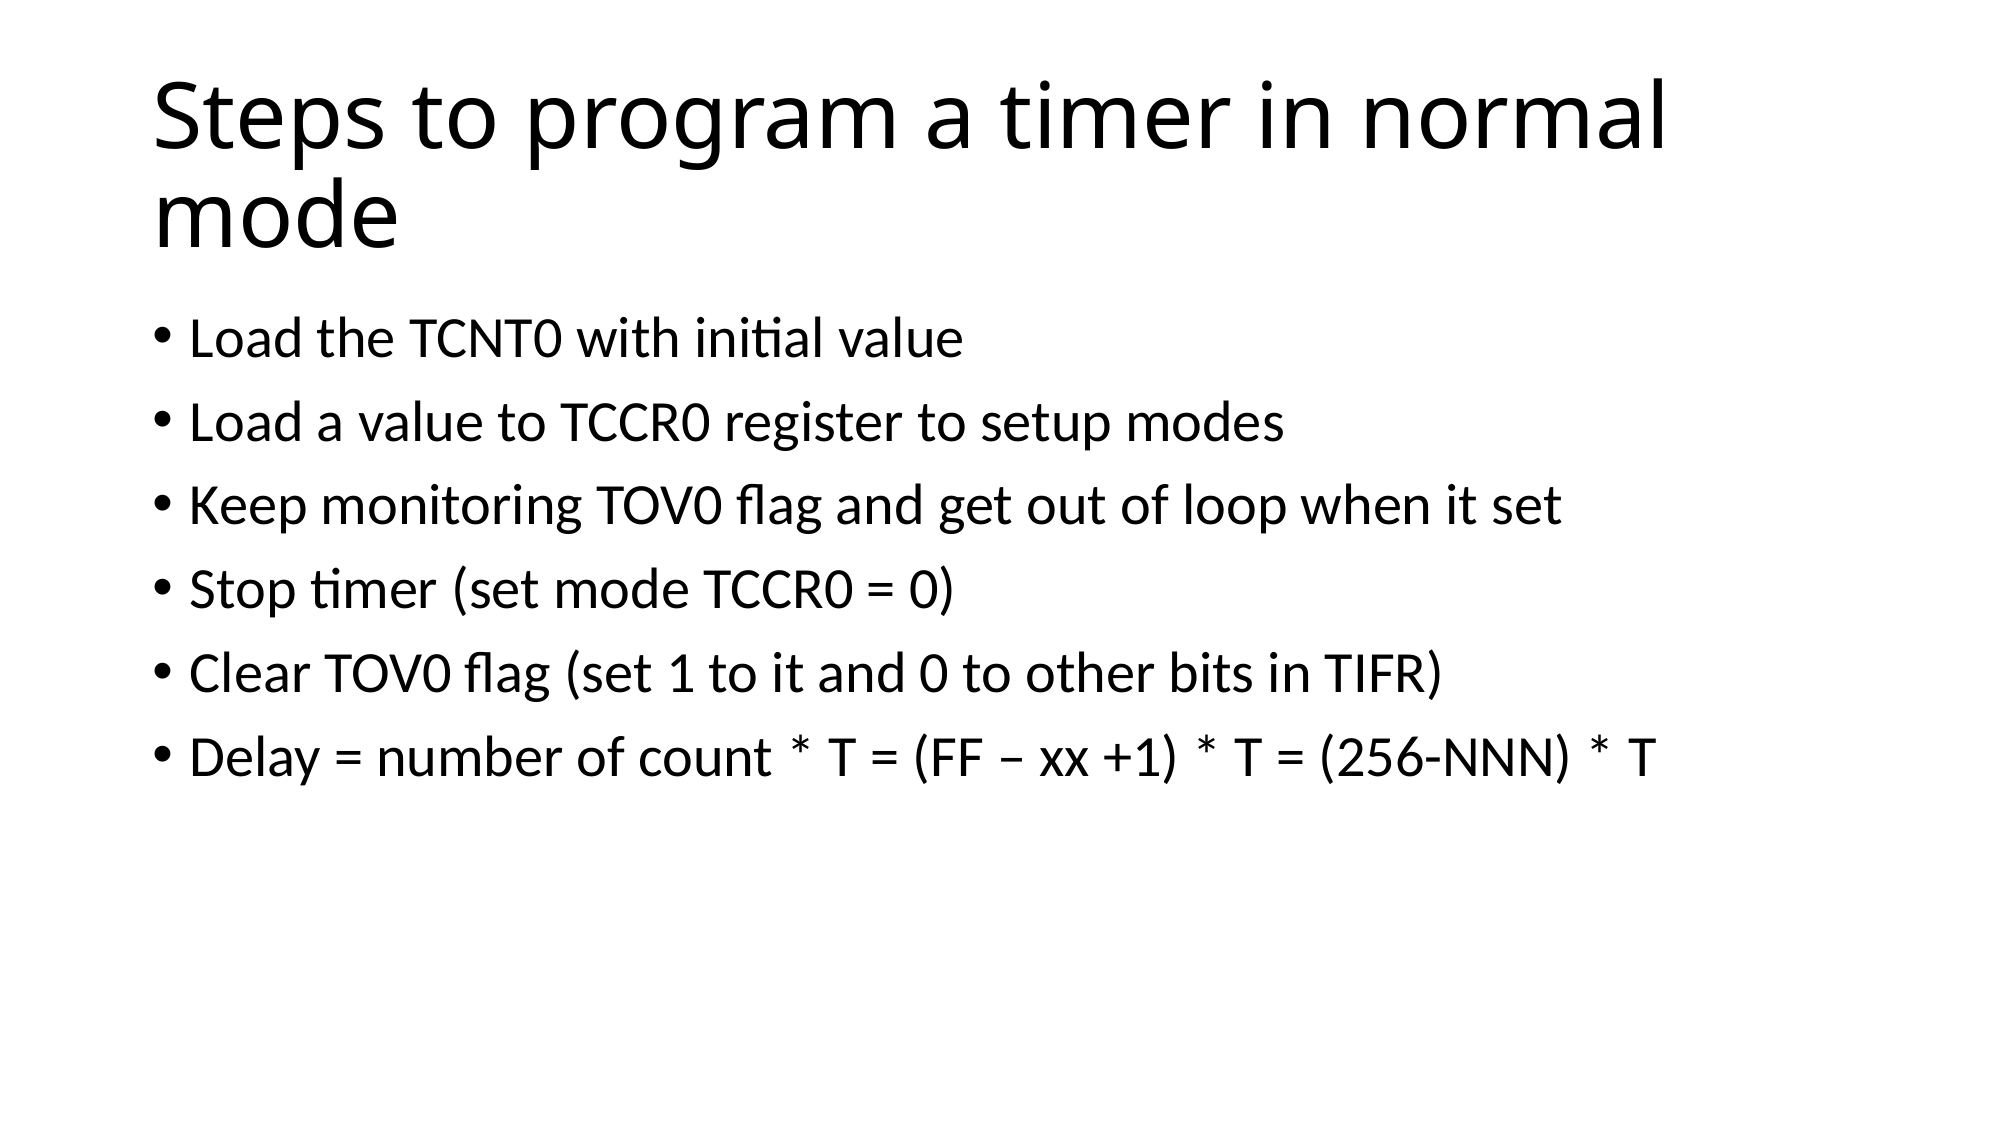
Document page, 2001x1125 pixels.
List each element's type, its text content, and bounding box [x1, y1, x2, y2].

title Steps to program a timer in normal mode [137, 59, 1863, 278]
list Load the TCNT0 with initial value Load a value to TCCR0 register to setup modes Keep monitoring TOV0 flag and get out of loop when it set Stop timer (set mode TCCR0 = 0) Clear TOV0 flag (set 1 to it and 0 to other bits in TIFR) Delay = number of count * T = (FF – xx +1) * T = (256-NNN) * T [137, 299, 1863, 1014]
